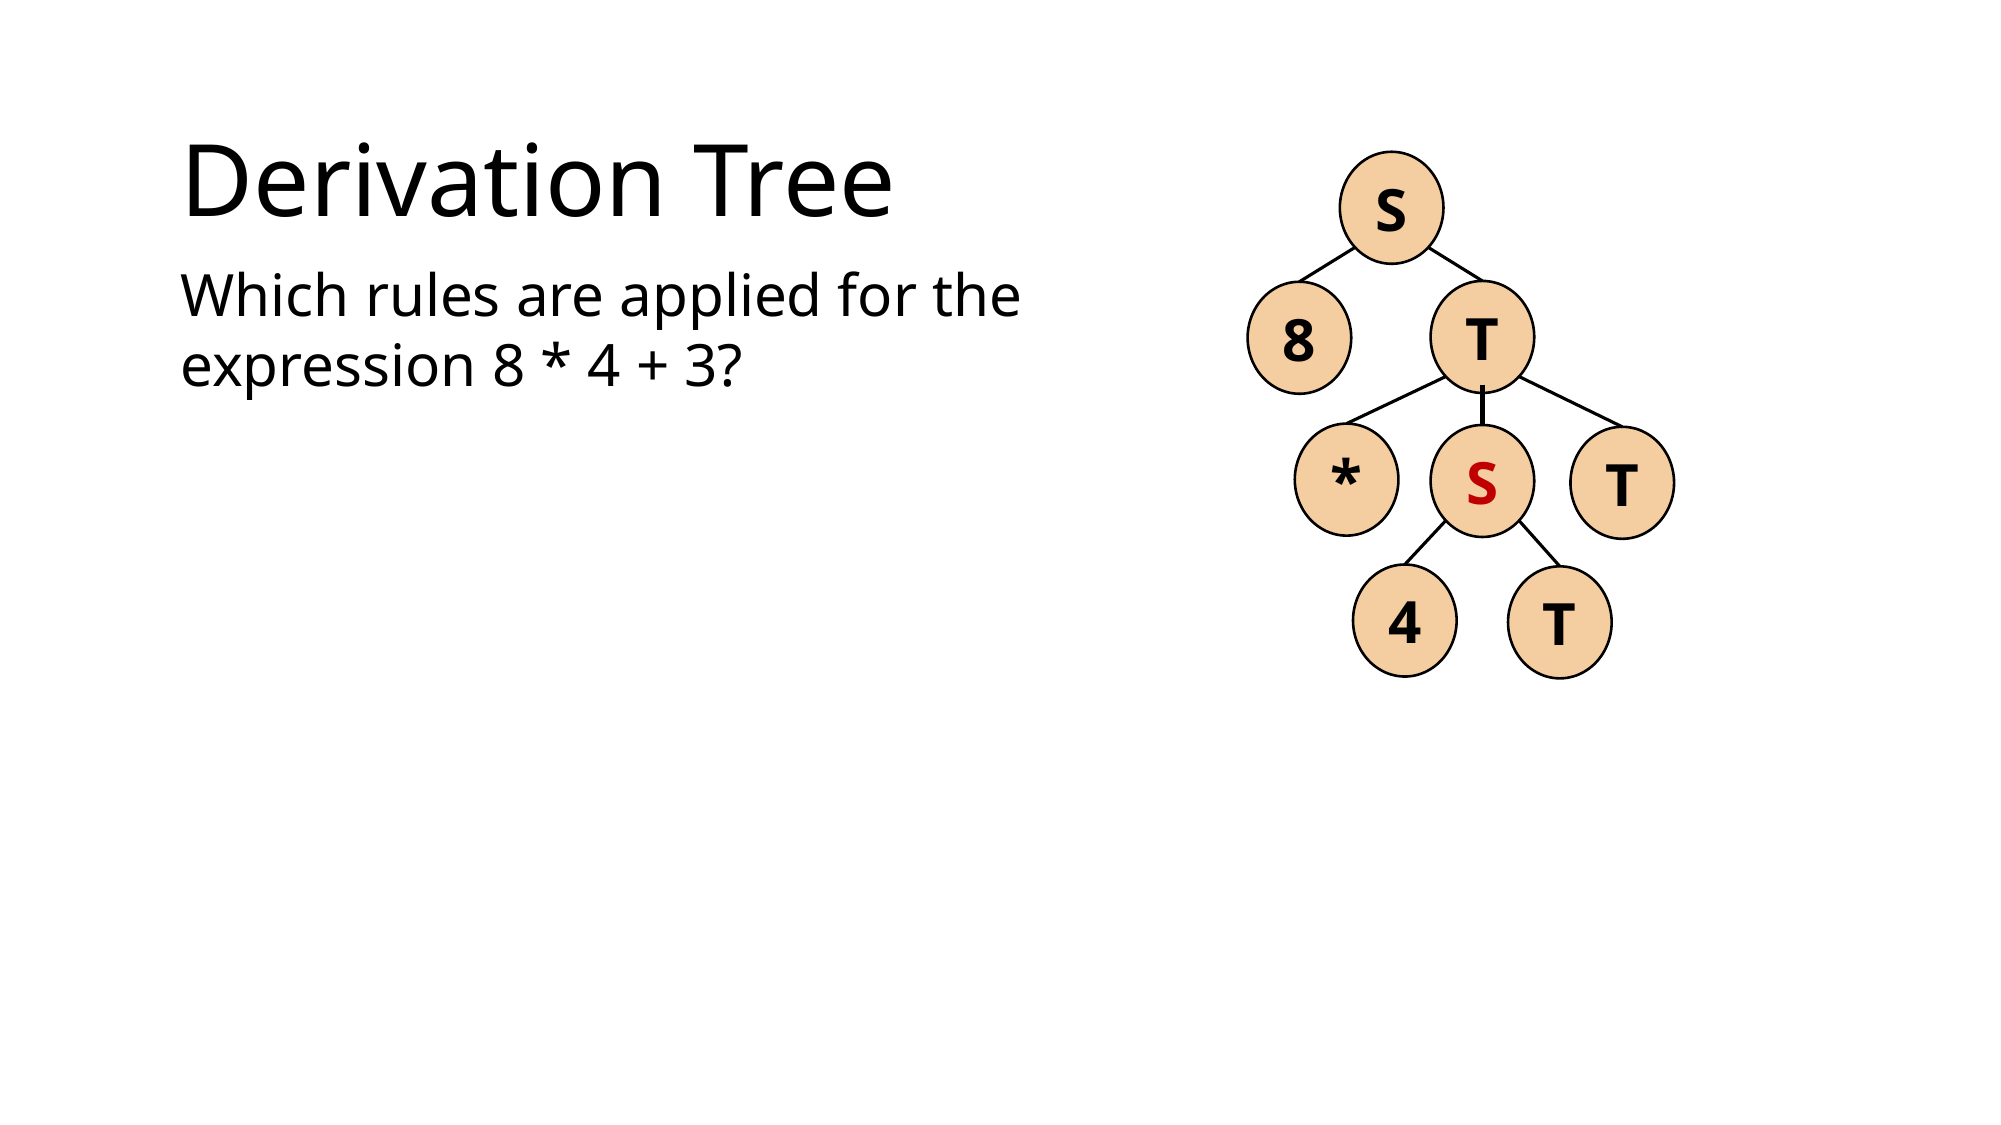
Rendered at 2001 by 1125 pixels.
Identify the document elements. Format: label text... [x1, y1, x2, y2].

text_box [1298, 246, 1356, 283]
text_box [1518, 376, 1623, 428]
text_box * [1293, 422, 1400, 537]
text_box S [1429, 423, 1536, 539]
text_box 8 [1246, 280, 1353, 396]
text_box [1518, 520, 1560, 567]
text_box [1404, 520, 1447, 565]
text_box T [1569, 426, 1676, 541]
text_box S [1338, 150, 1445, 266]
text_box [1346, 376, 1447, 425]
text_box Derivation Tree [165, 109, 1829, 245]
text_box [1427, 246, 1483, 282]
text_box T [1506, 565, 1613, 680]
text_box 4 [1351, 563, 1458, 678]
text_box T [1429, 280, 1536, 395]
